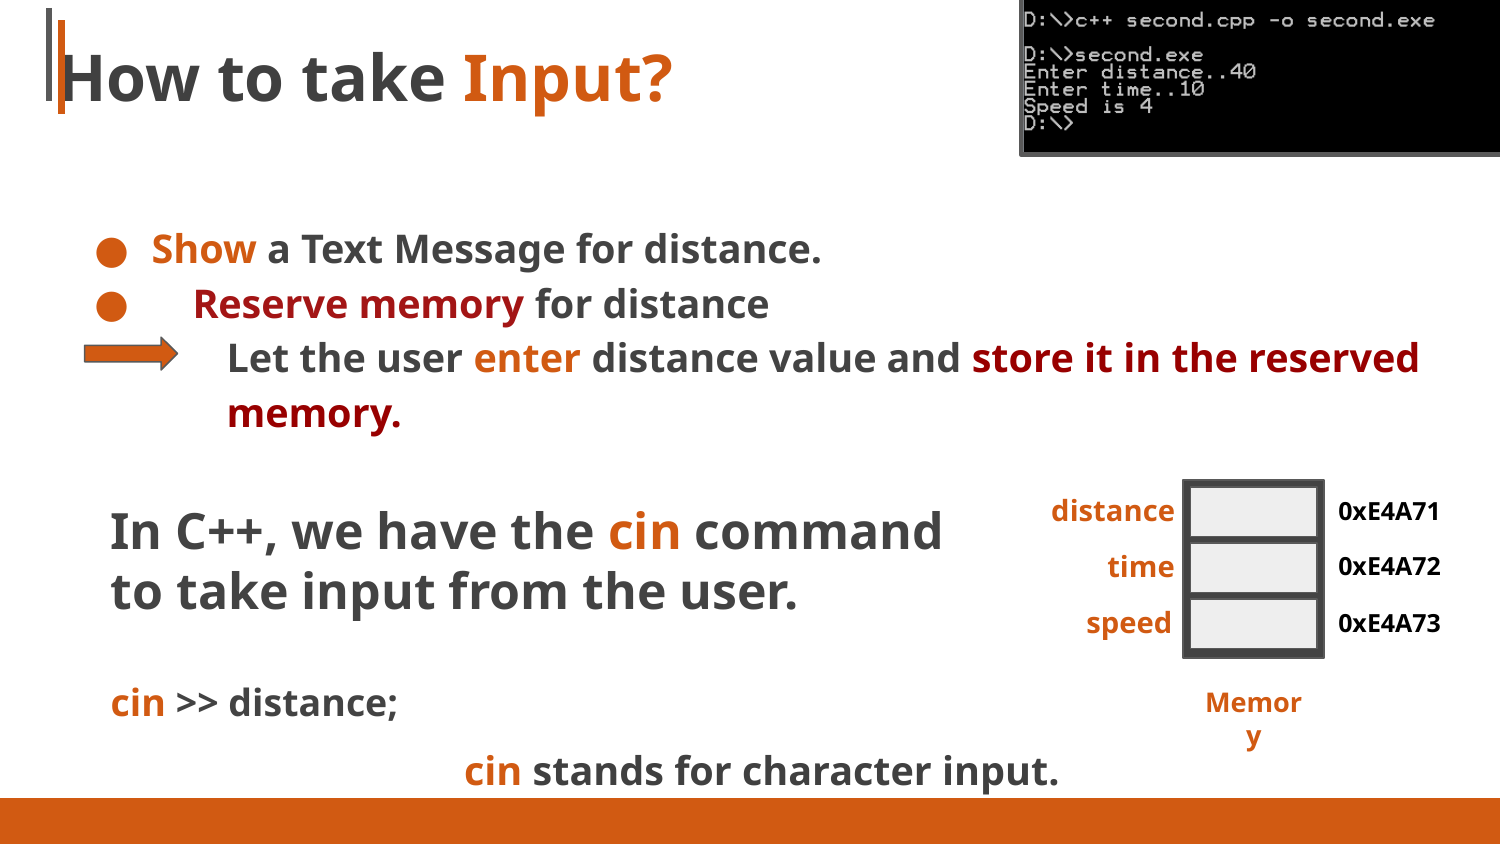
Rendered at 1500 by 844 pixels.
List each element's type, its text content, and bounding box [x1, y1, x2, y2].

text_box time [1092, 533, 1286, 595]
text_box 0xE4A71 [1323, 480, 1500, 527]
text_box distance [1036, 477, 1230, 539]
text_box [84, 337, 178, 370]
text_box [0, 798, 1500, 844]
text_box 0xE4A73 [1323, 592, 1500, 639]
text_box cin stands for character input. [449, 724, 1203, 809]
title How to take Input? [0, 0, 1019, 130]
text_box [1265, 598, 1317, 649]
text_box speed [1071, 589, 1265, 652]
text_box 0xE4A72 [1323, 535, 1500, 582]
text_box Show a Text Message for distance. Reserve memory for distance Let the user enter distance value and store it in the reserved memory. [61, 202, 1500, 355]
picture [1023, 0, 1500, 153]
text_box Memory [1183, 670, 1325, 721]
text_box In C++, we have the cin command to take input from the user. cin >> distance; [95, 484, 967, 740]
text_box [1230, 486, 1317, 537]
text_box [1286, 542, 1317, 593]
text_box [1183, 480, 1325, 659]
